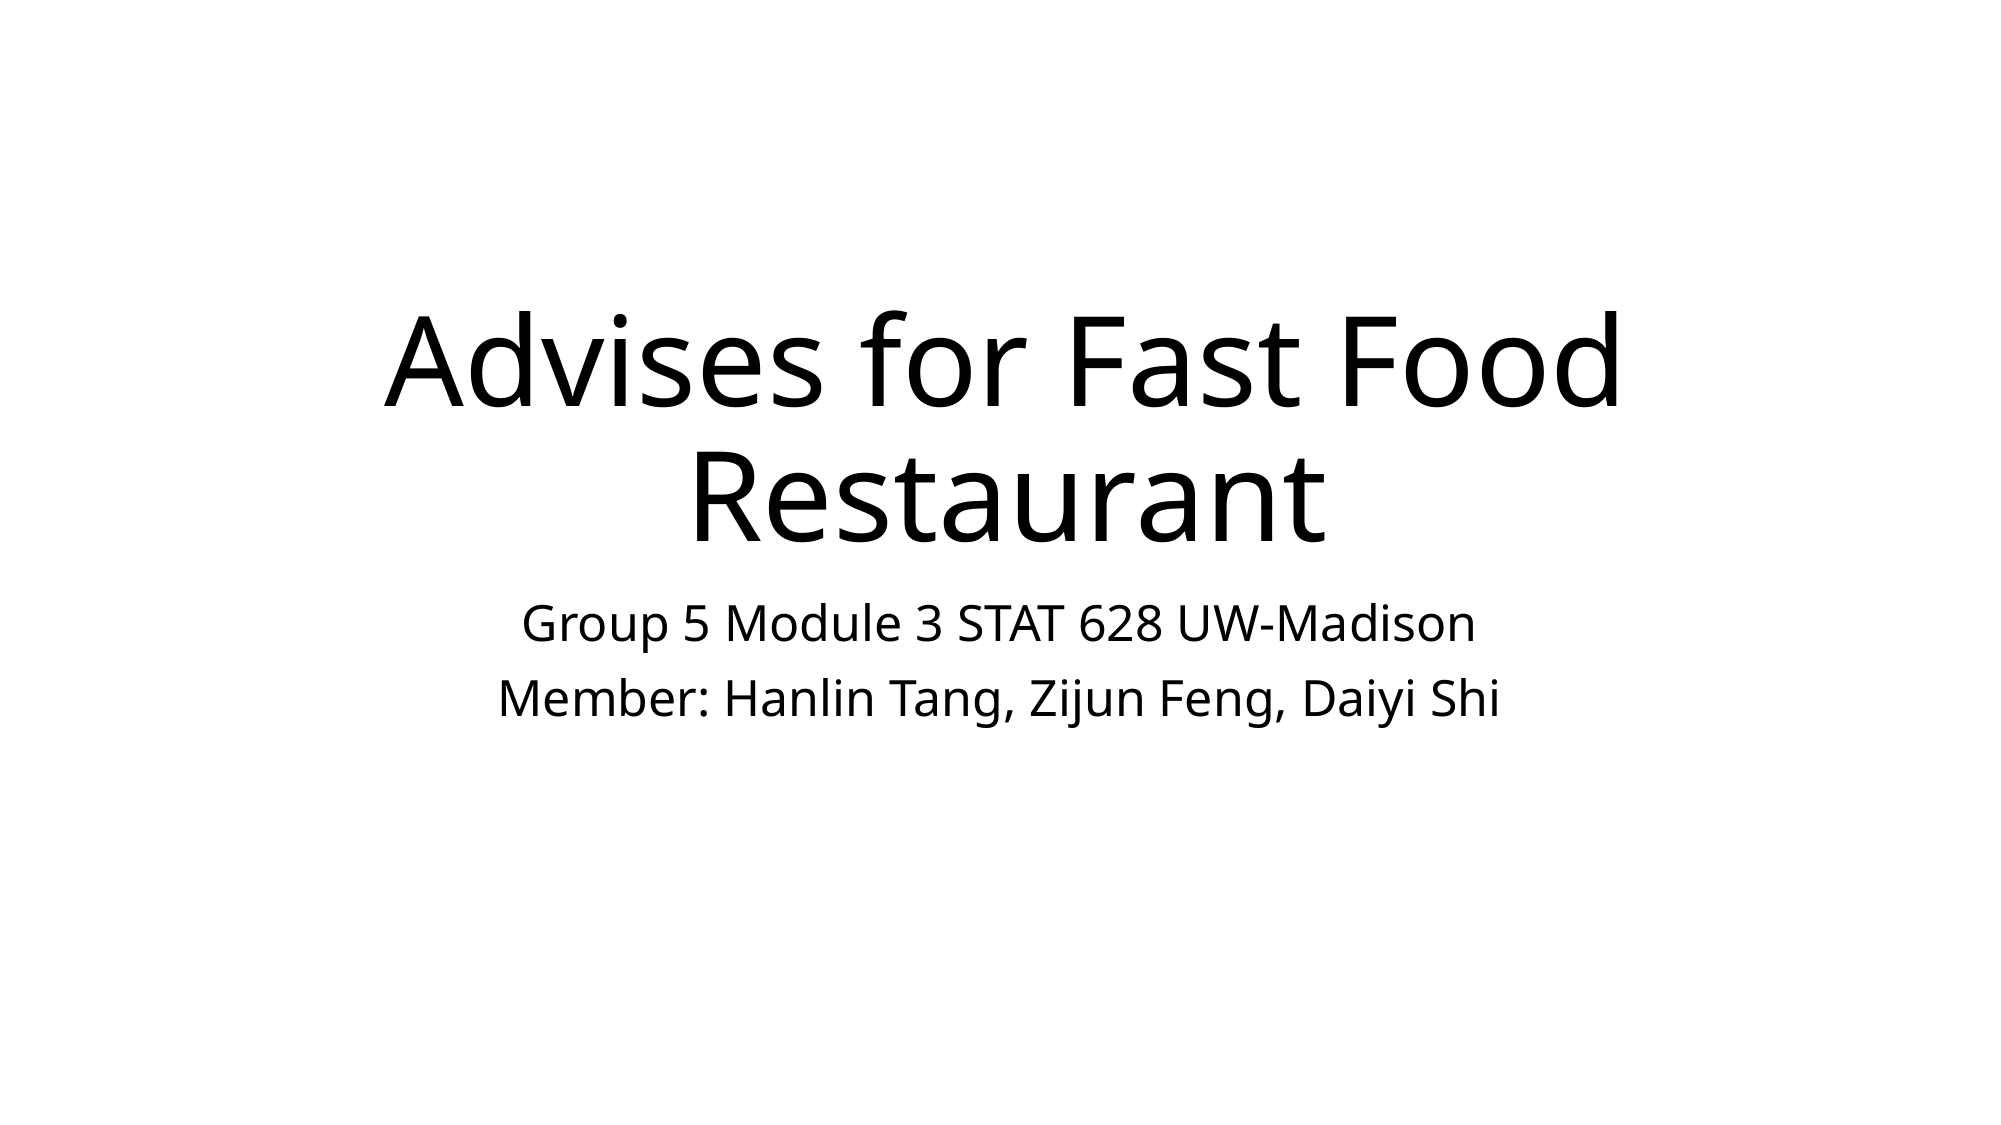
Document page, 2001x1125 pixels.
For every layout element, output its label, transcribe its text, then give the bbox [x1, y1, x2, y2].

subtitle Group 5 Module 3 STAT 628 UW-Madison Member: Hanlin Tang, Zijun Feng, Daiyi Shi [249, 590, 1750, 863]
title Advises for Fast Food Restaurant [102, 184, 1912, 576]
